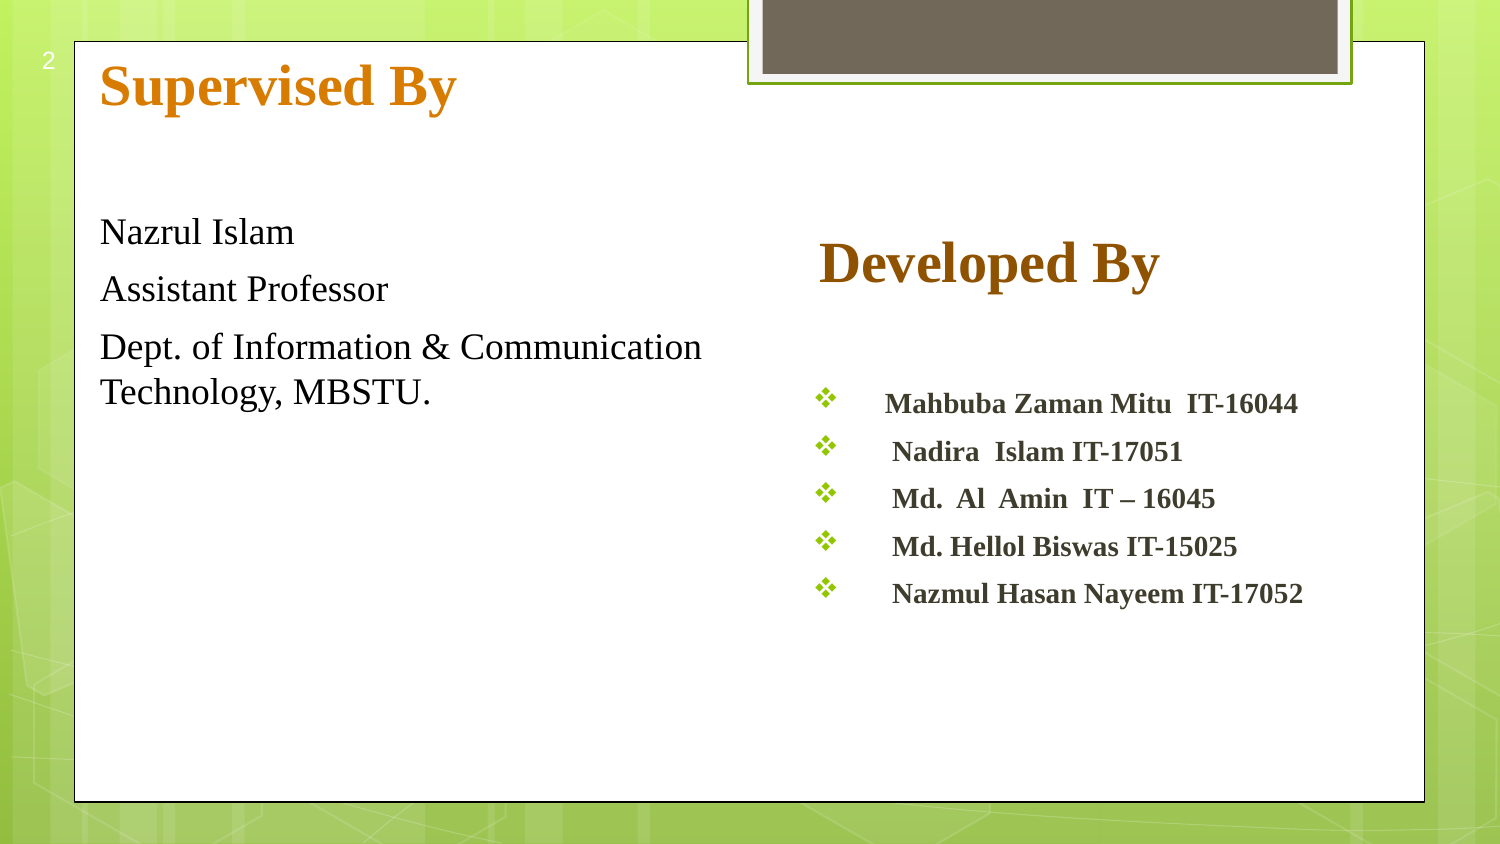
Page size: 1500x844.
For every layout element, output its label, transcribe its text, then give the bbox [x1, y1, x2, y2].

list Developed By Mahbuba Zaman Mitu IT-16044 Nadira Islam IT-17051 Md. Al Amin IT – 16045 Md. Hellol Biswas IT-15025 Nazmul Hasan Nayeem IT-17052 [787, 209, 1425, 822]
list Supervised By Nazrul Islam Assistant Professor Dept. of Information & Communication Technology, MBSTU. [99, 46, 713, 731]
slide_number 2 [0, 0, 98, 121]
